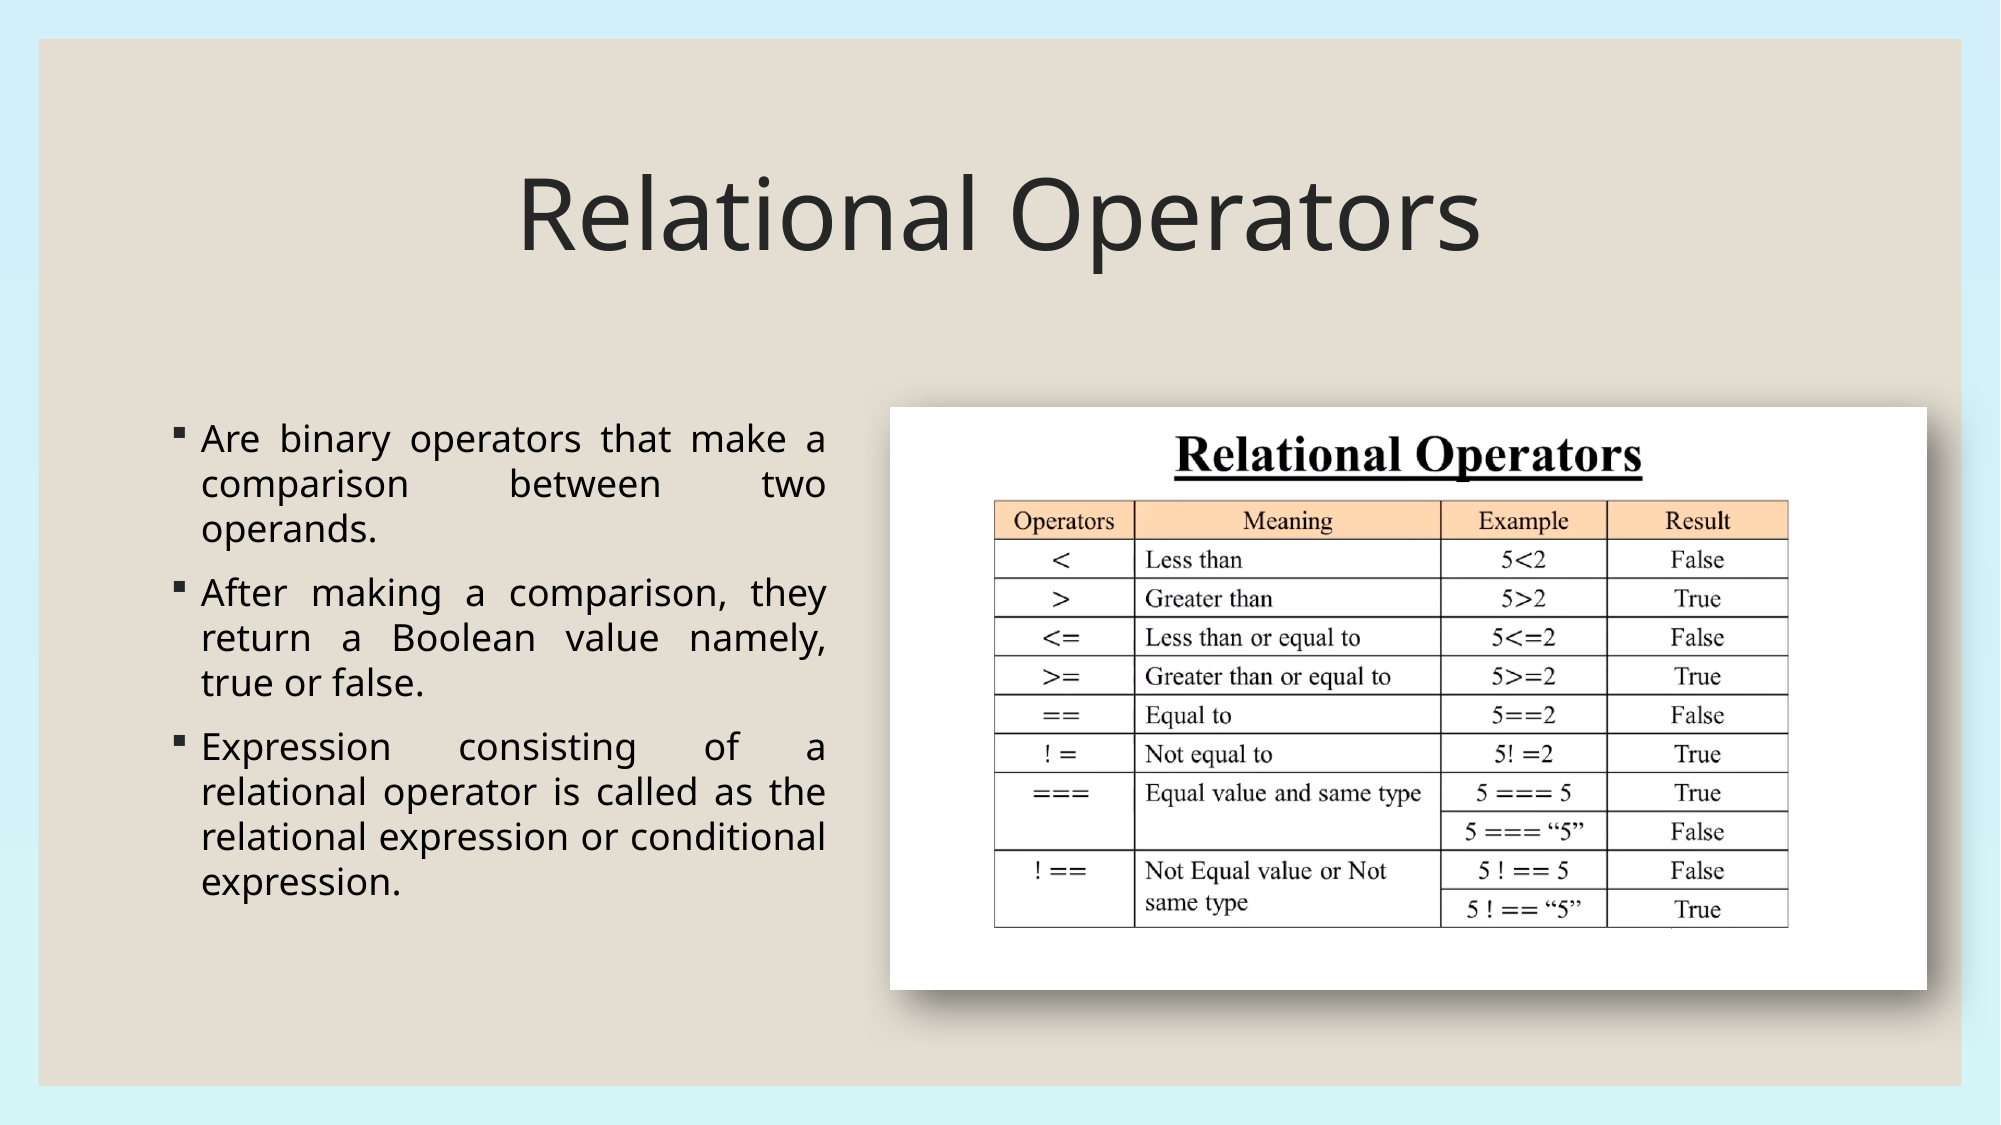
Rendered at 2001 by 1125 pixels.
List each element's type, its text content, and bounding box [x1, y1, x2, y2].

picture [890, 407, 1927, 990]
title Relational Operators [174, 105, 1825, 331]
list Are binary operators that make a comparison between two operands. After making a comparison, they return a Boolean value namely, true or false. Expression consisting of a relational operator is called as the relational expression or conditional expression. [155, 407, 843, 1053]
